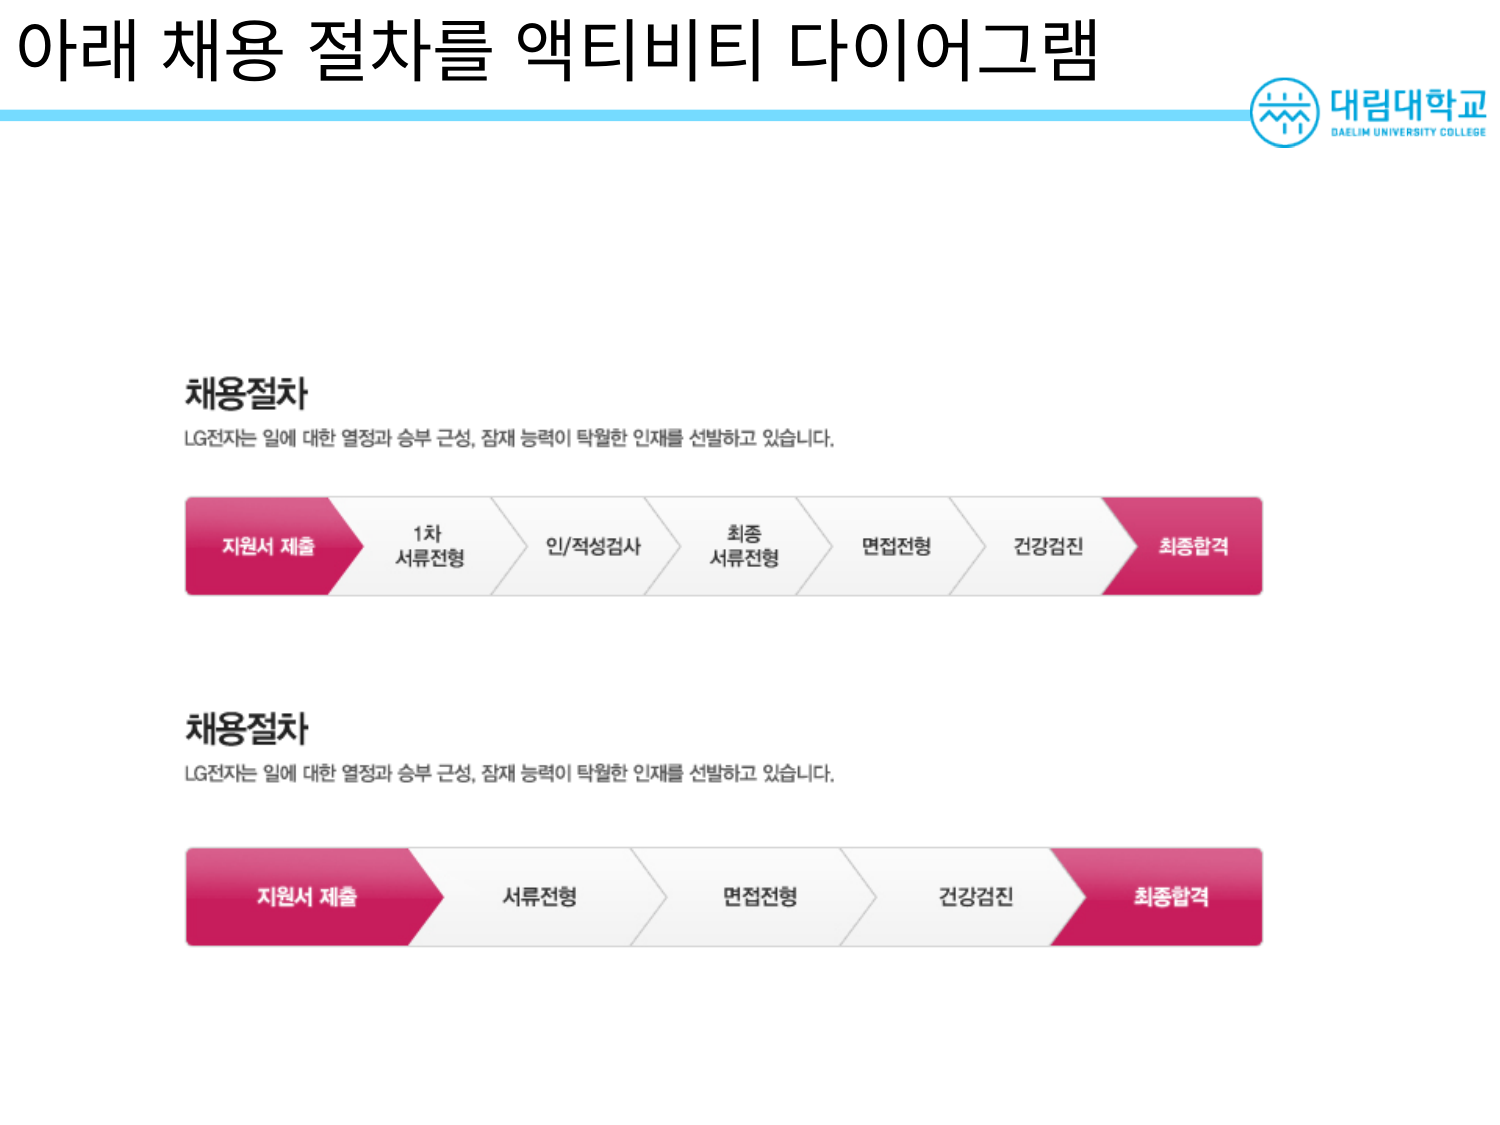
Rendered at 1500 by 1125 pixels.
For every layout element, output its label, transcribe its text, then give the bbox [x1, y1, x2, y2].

picture [1250, 108, 1487, 148]
picture [171, 698, 1278, 971]
title 아래 채용 절차를 액티비티 다이어그램 [0, 0, 1500, 108]
picture [158, 358, 1278, 625]
picture [1476, 108, 1487, 115]
